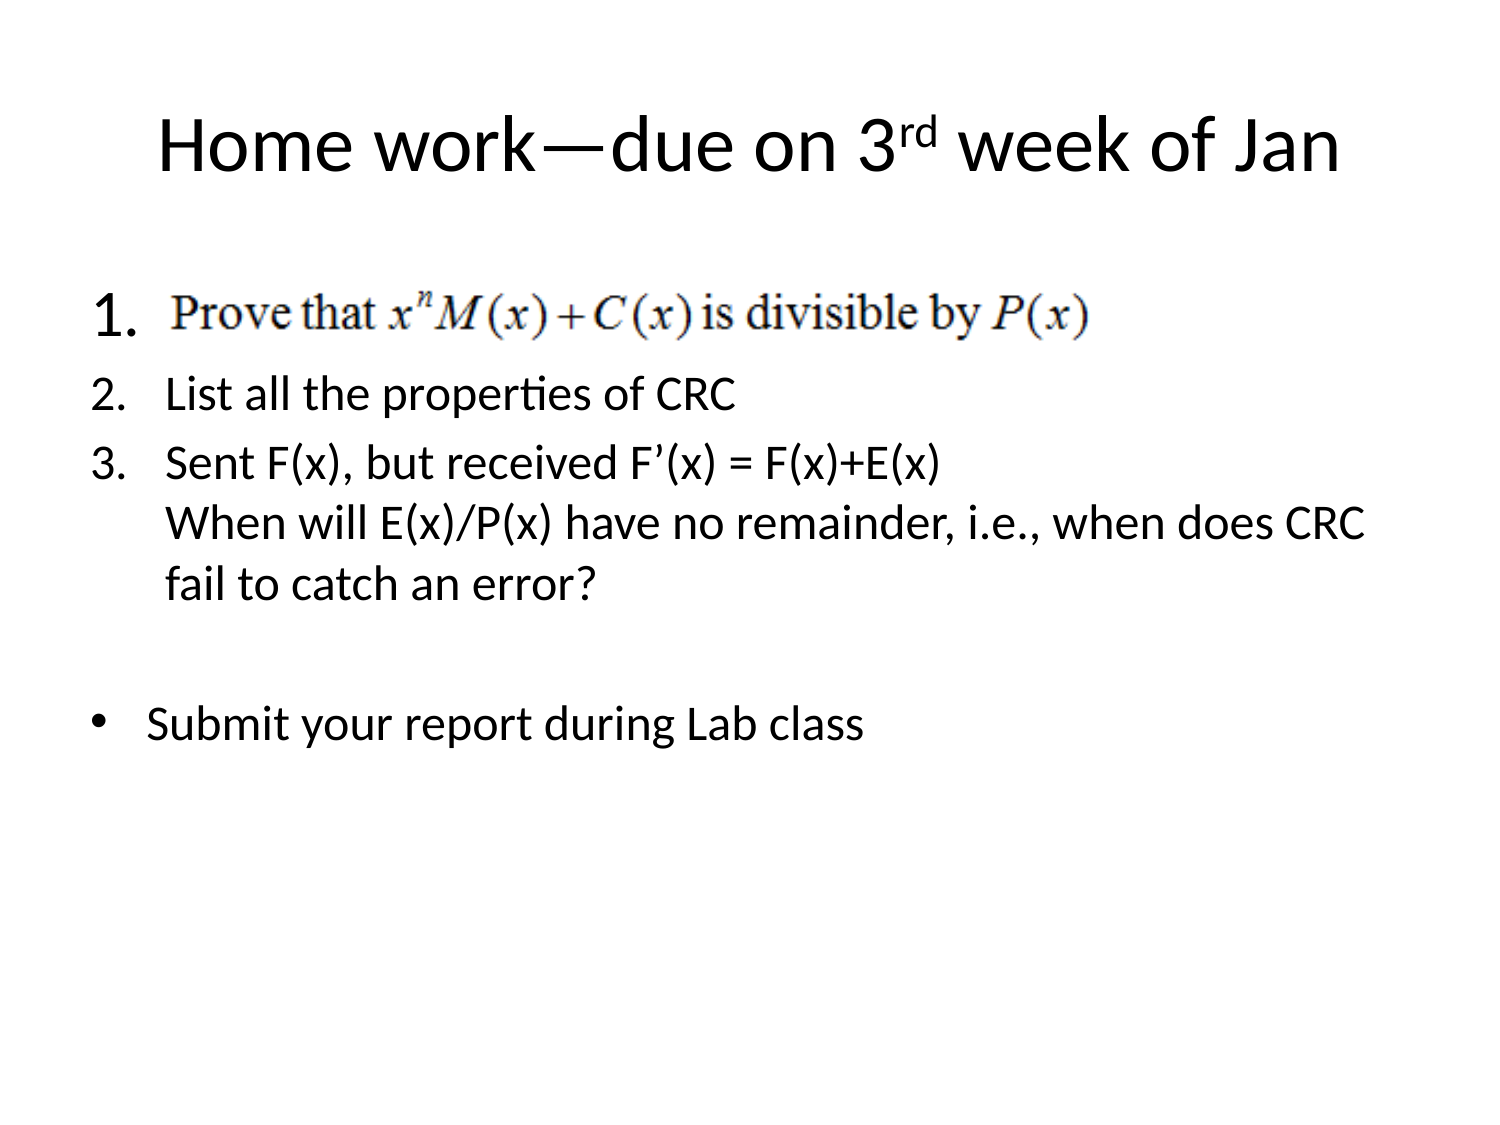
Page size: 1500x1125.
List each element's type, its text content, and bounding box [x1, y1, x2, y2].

picture [149, 274, 1126, 363]
list 1. List all the properties of CRC Sent F(x), but received F’(x) = F(x)+E(x) When will E(x)/P(x) have no remainder, i.e., when does CRC fail to catch an error? Submit your report during Lab class [75, 262, 1425, 1005]
title Home work—due on 3rd week of Jan [75, 45, 1425, 233]
